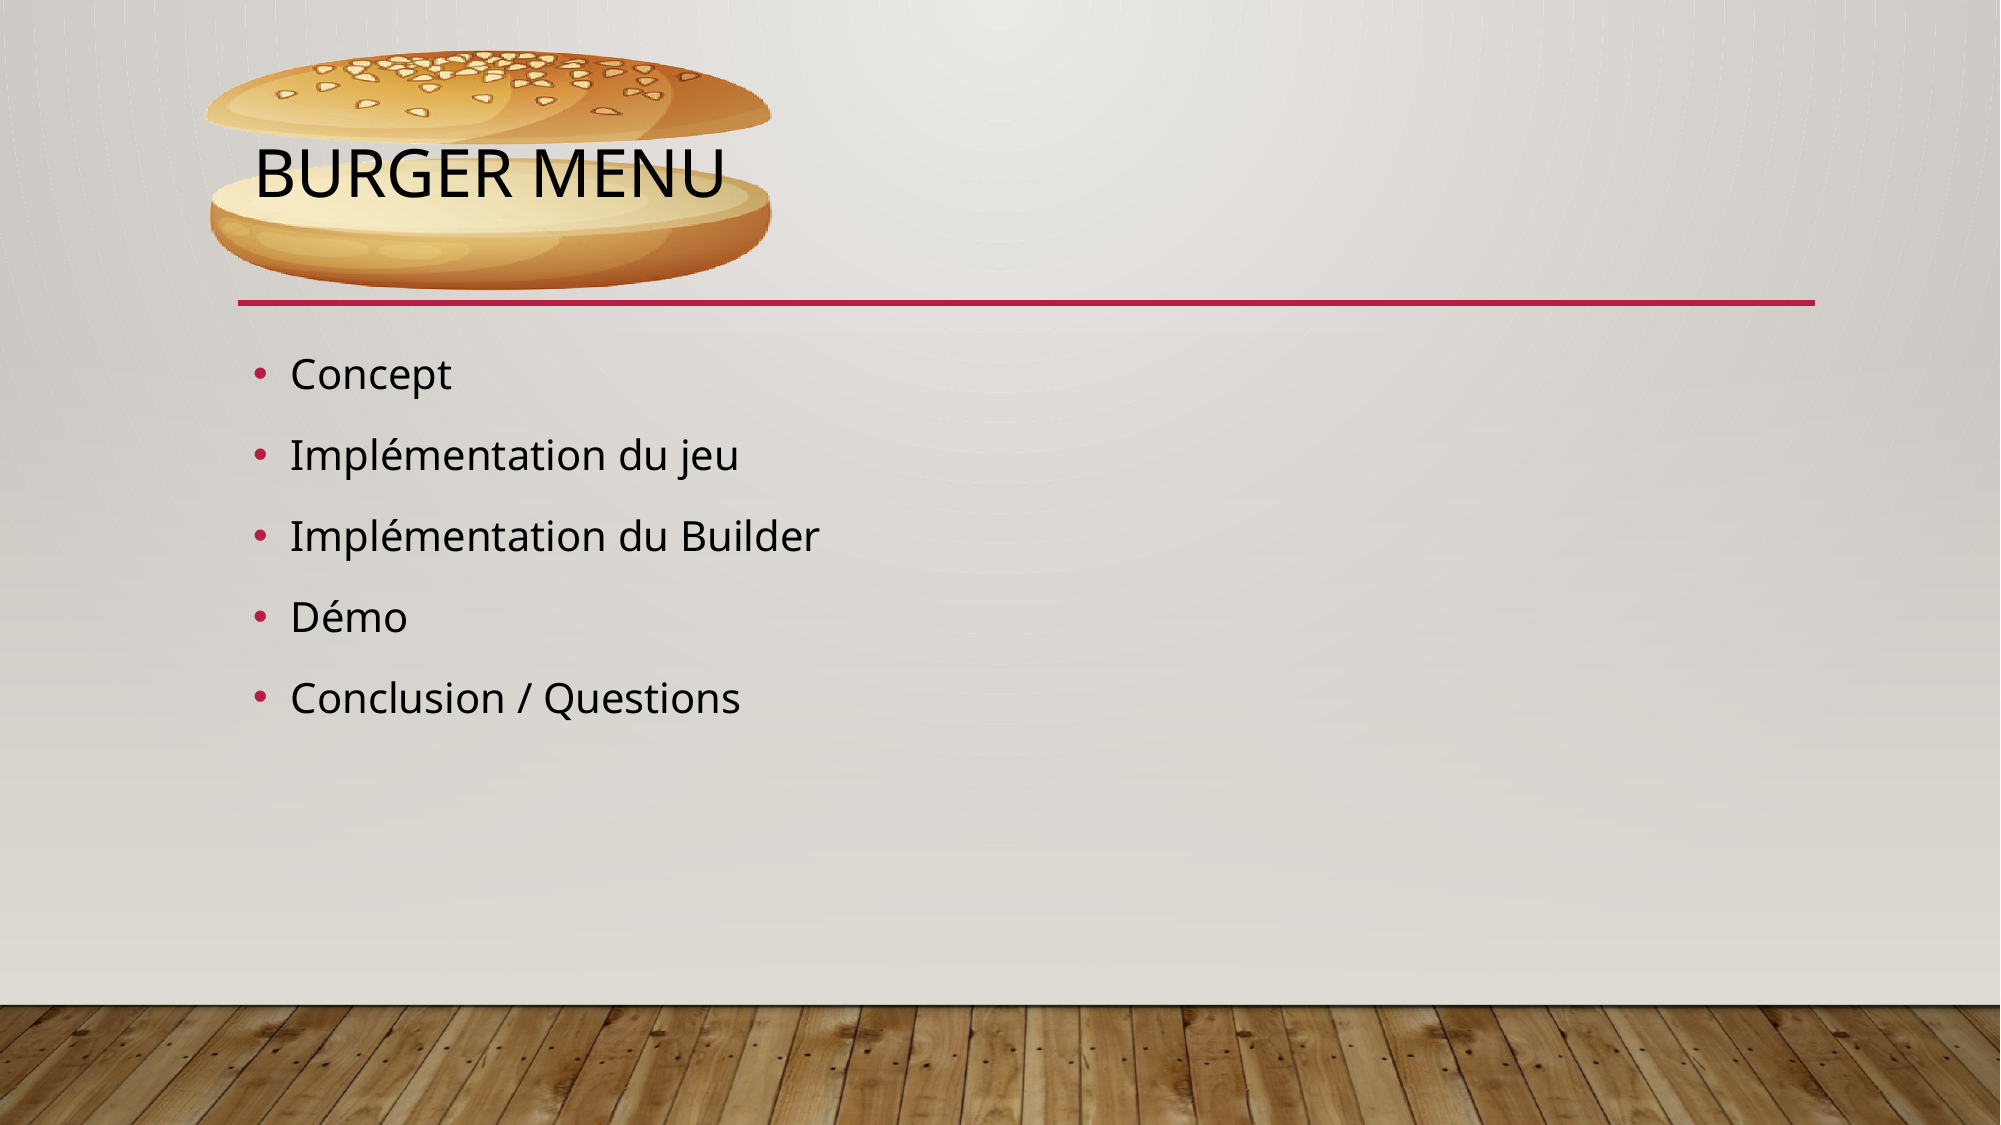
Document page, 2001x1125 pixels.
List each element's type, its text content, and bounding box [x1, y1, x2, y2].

list Concept Implémentation du jeu Implémentation du Builder Démo Conclusion / Questions [238, 330, 1814, 897]
picture [168, 47, 808, 298]
picture [0, 1005, 2000, 1125]
title Burger Menu [238, 131, 1814, 305]
